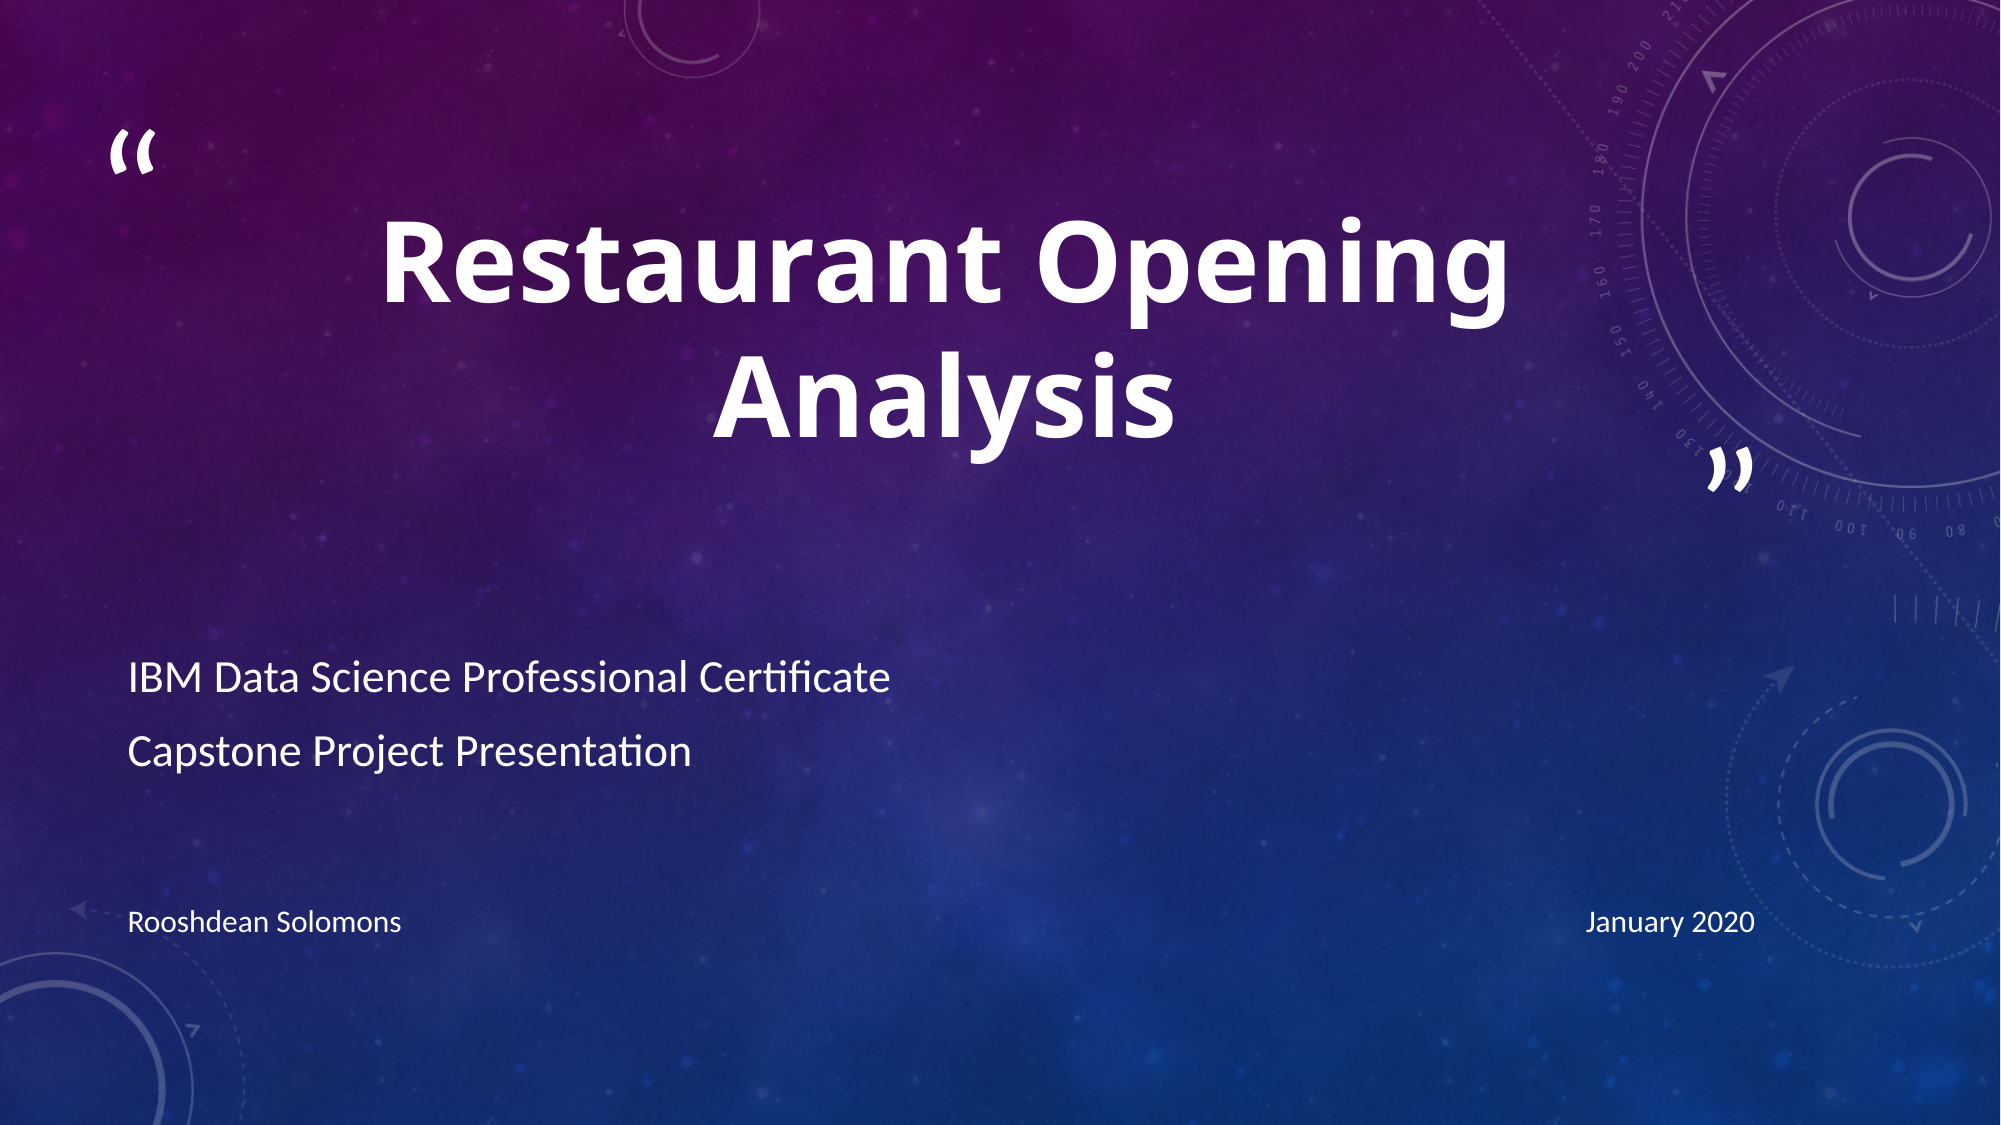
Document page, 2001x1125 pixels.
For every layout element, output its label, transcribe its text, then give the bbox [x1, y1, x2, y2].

picture [0, 0, 2001, 1125]
list Rooshdean Solomons January 2020 [112, 783, 1776, 950]
title Restaurant Opening Analysis [162, 99, 1730, 550]
list IBM Data Science Professional Certificate Capstone Project Presentation [112, 637, 1776, 783]
